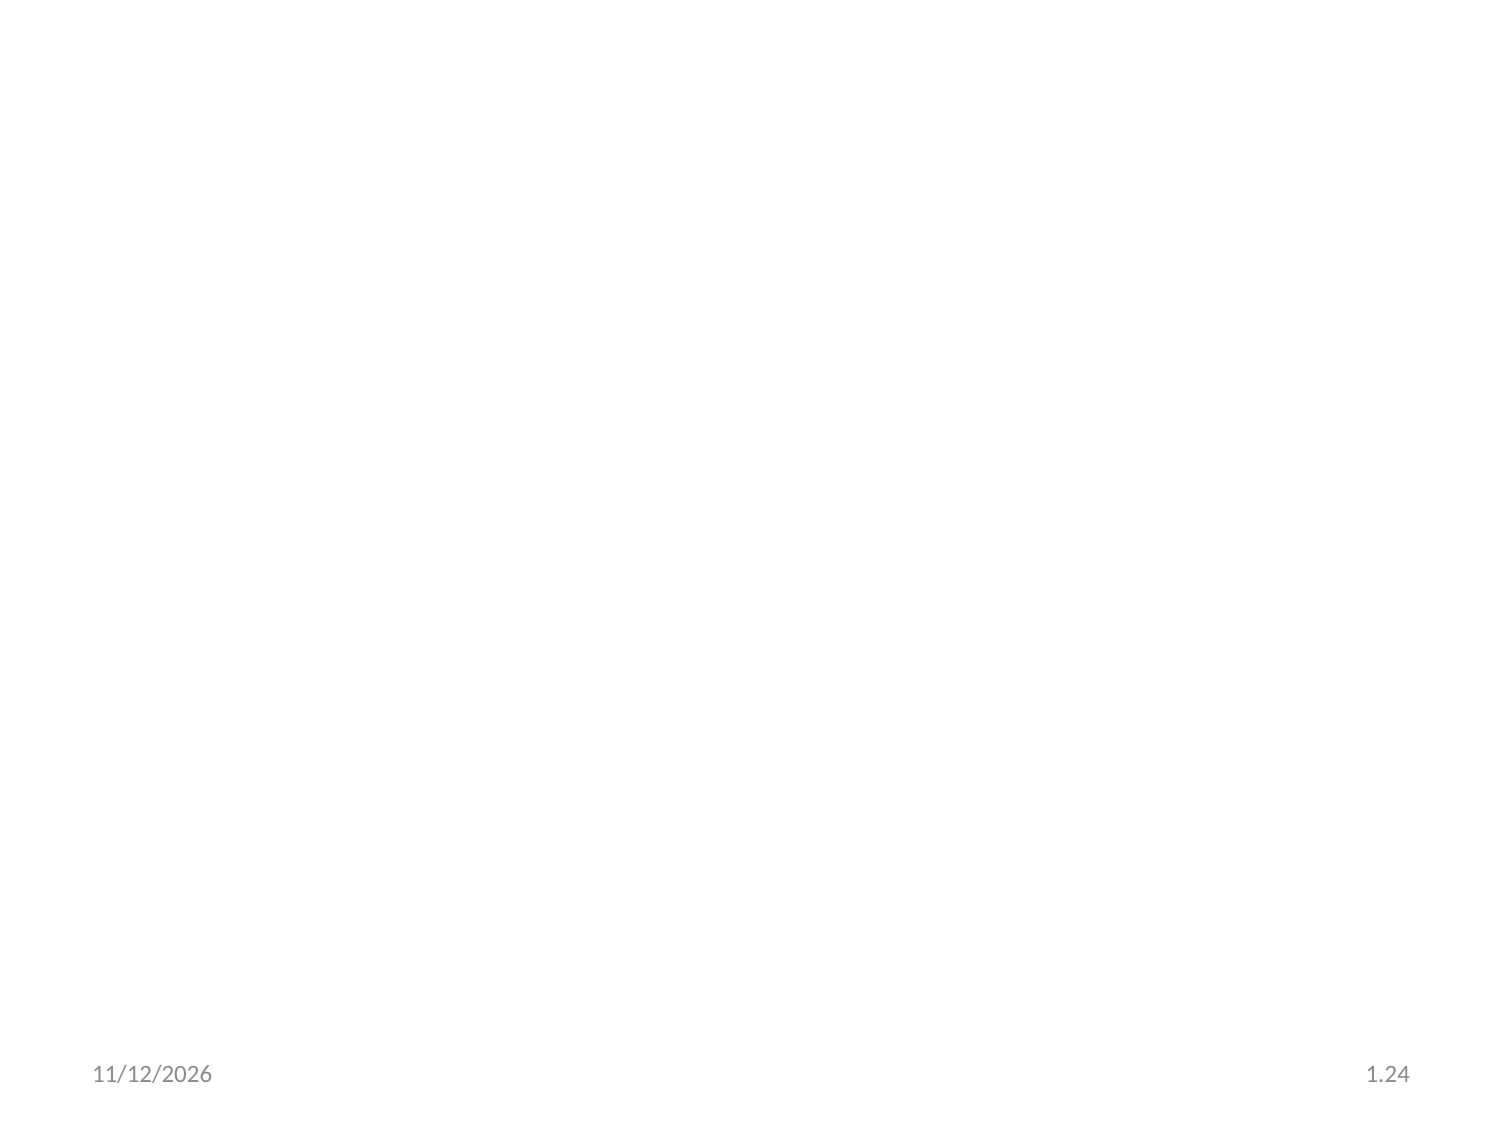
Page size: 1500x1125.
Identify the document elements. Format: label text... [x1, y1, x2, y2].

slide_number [75, 1042, 425, 1103]
slide_number 1.24 [1074, 1042, 1425, 1103]
